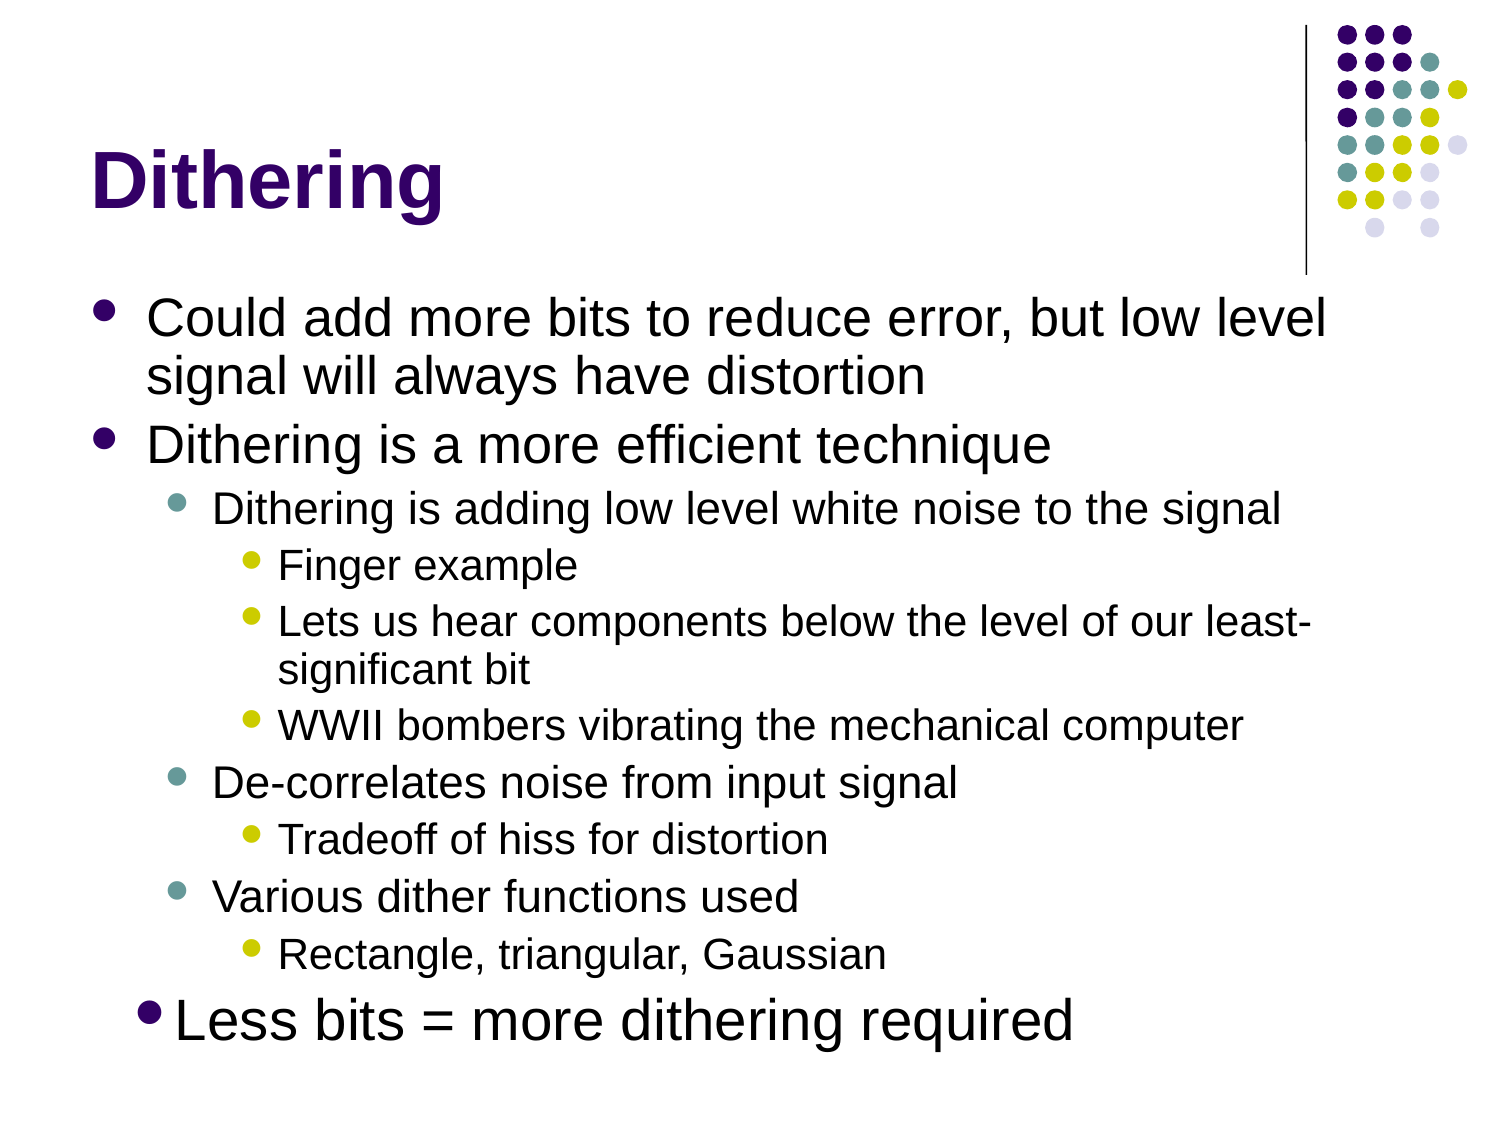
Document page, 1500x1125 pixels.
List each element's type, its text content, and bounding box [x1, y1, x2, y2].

title Dithering [75, 20, 1313, 233]
list Could add more bits to reduce error, but low level signal will always have distortion Dithering is a more efficient technique Dithering is adding low level white noise to the signal Finger example Lets us hear components below the level of our least-significant bit WWII bombers vibrating the mechanical computer De-correlates noise from input signal Tradeoff of hiss for distortion Various dither functions used Rectangle, triangular, Gaussian Less bits = more dithering required [75, 282, 1425, 1006]
